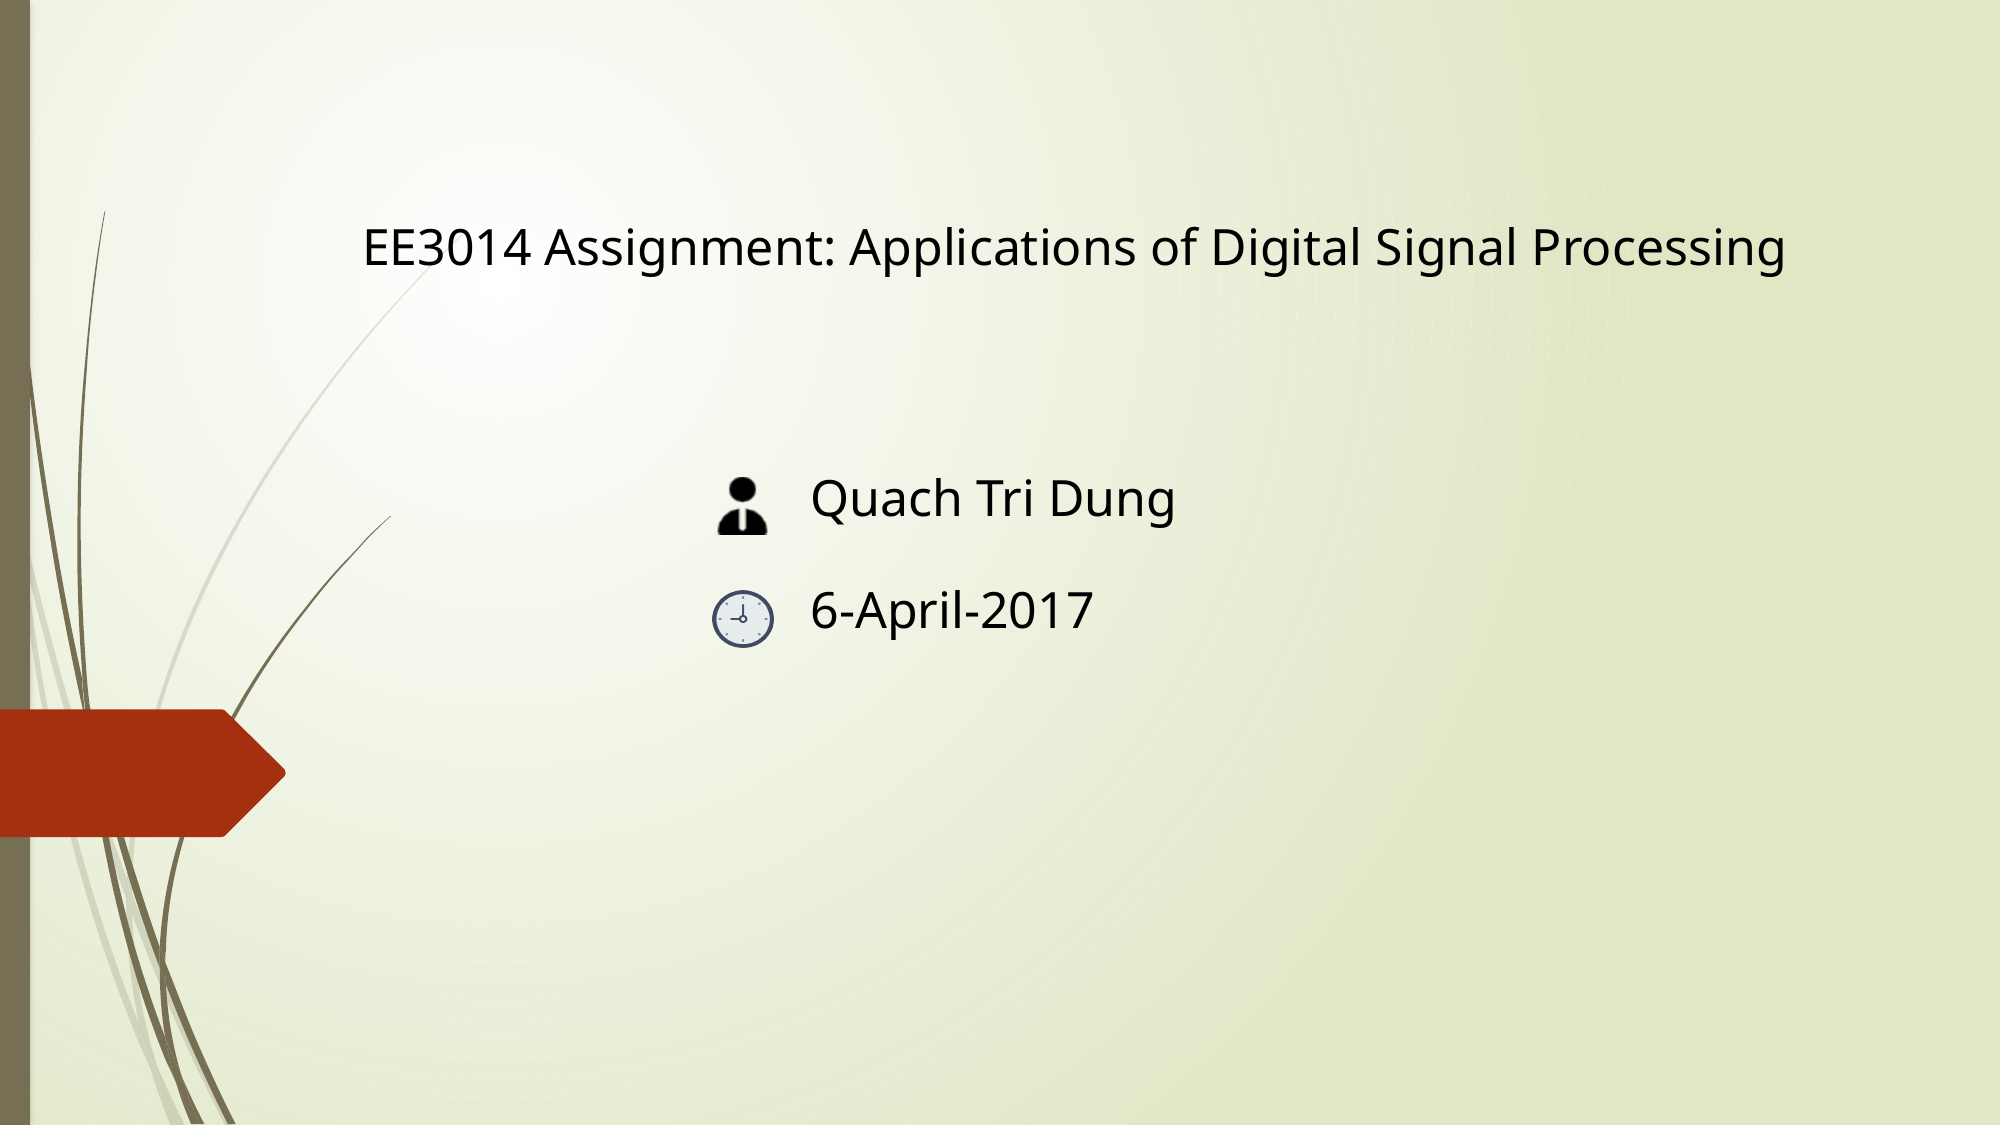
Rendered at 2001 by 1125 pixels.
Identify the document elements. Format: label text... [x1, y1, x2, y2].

picture [711, 476, 774, 535]
text_box EE3014 Assignment: Applications of Digital Signal Processing [339, 208, 1811, 284]
text_box 6-April-2017 [795, 571, 1209, 647]
text_box Quach Tri Dung [795, 458, 1209, 534]
picture [711, 590, 774, 648]
